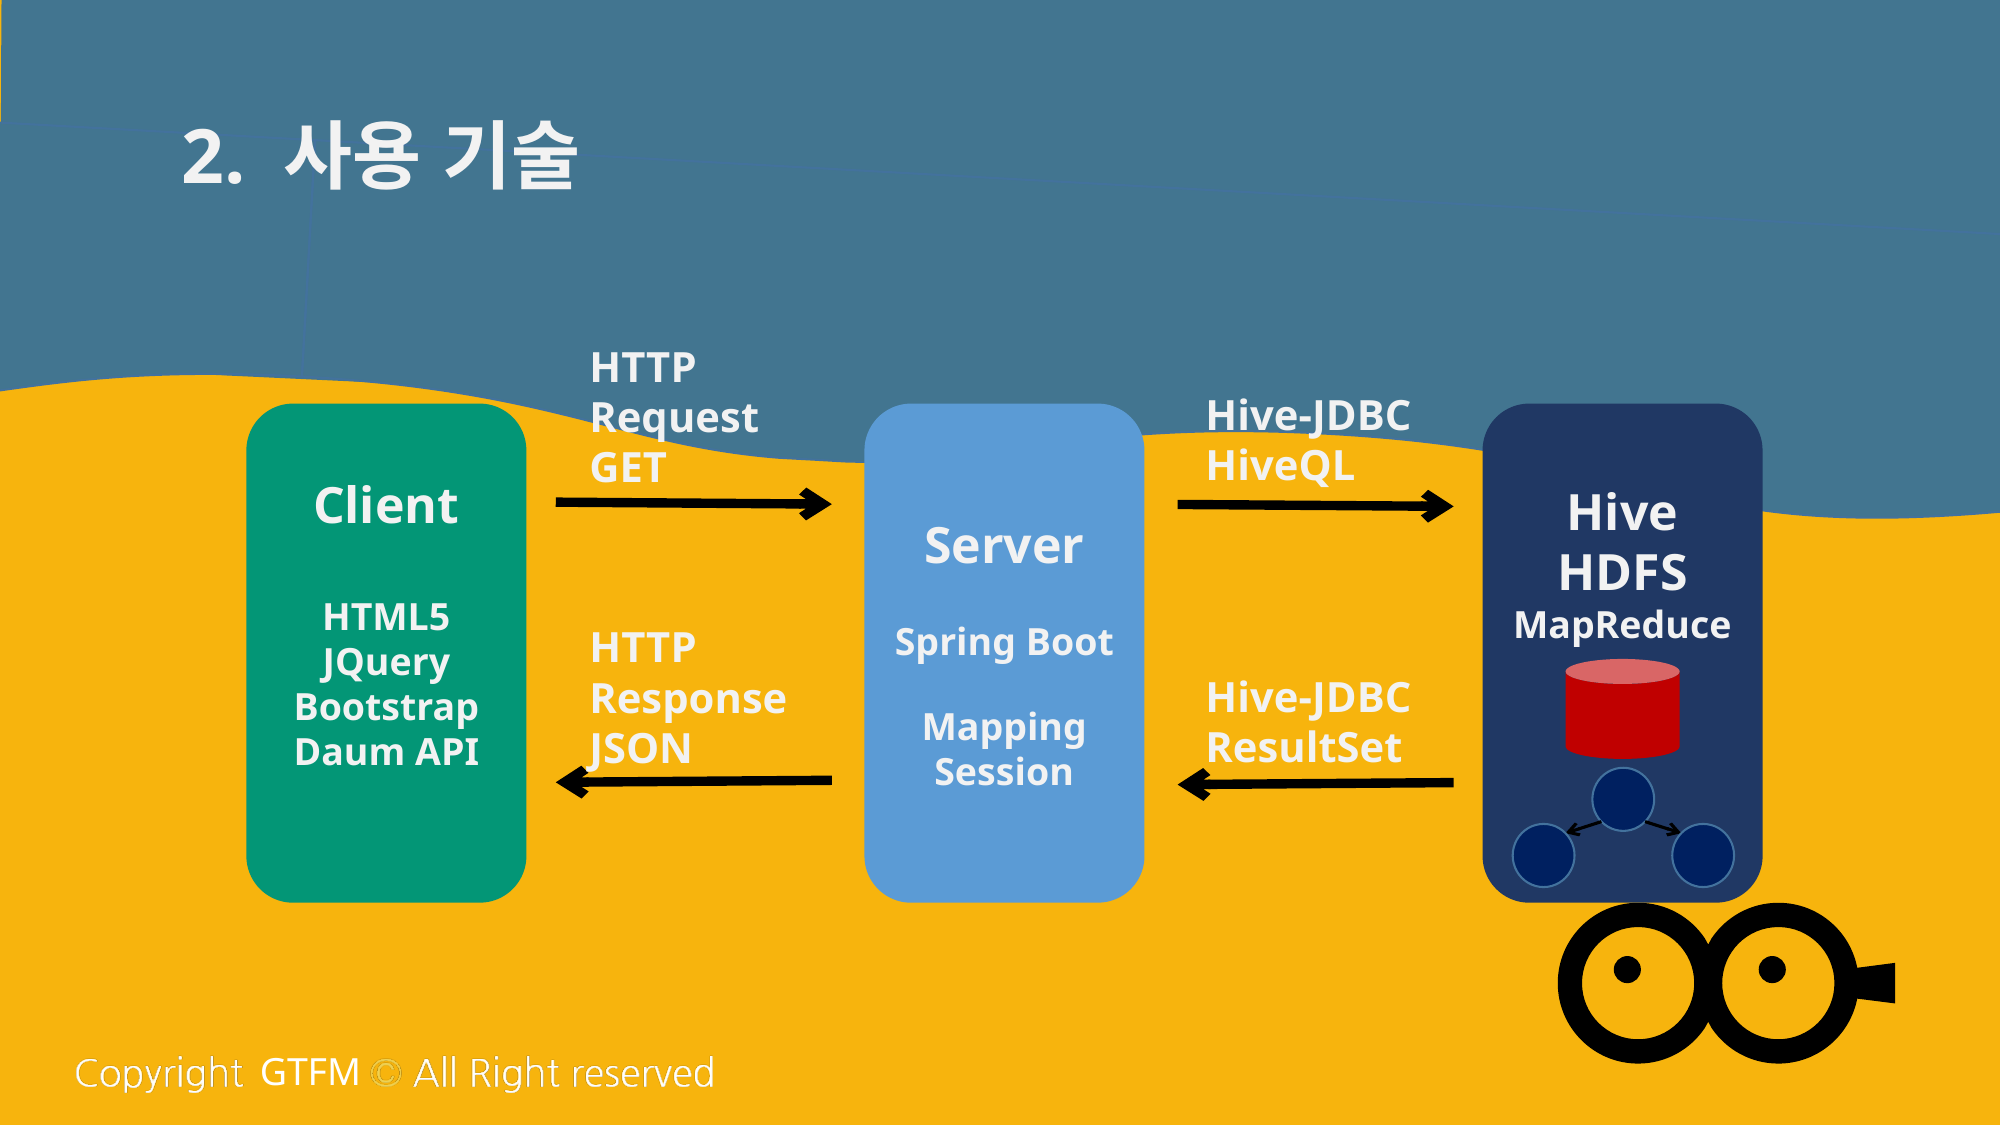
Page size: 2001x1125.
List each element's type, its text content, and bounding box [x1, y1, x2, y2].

text_box 2. 사용 기술 [166, 101, 902, 206]
text_box [195, 375, 337, 382]
picture [0, 1030, 781, 1125]
text_box [1564, 657, 1681, 760]
text_box [0, 0, 2000, 232]
text_box [813, 361, 902, 498]
text_box HTTP Response JSON [574, 613, 813, 779]
text_box Hive-JDBC ResultSet [1190, 663, 1429, 779]
text_box [0, 121, 2000, 519]
text_box Server Spring Boot Mapping Session [863, 402, 1146, 904]
text_box [337, 361, 574, 498]
text_box Client HTML5 JQuery Bootstrap Daum API [245, 402, 528, 904]
text_box HTTP Request GET [574, 333, 813, 498]
text_box Hive-JDBC HiveQL [1190, 381, 1429, 496]
text_box Hive HDFS MapReduce [1481, 402, 1764, 904]
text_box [1512, 767, 1735, 887]
text_box [1556, 901, 1897, 1065]
